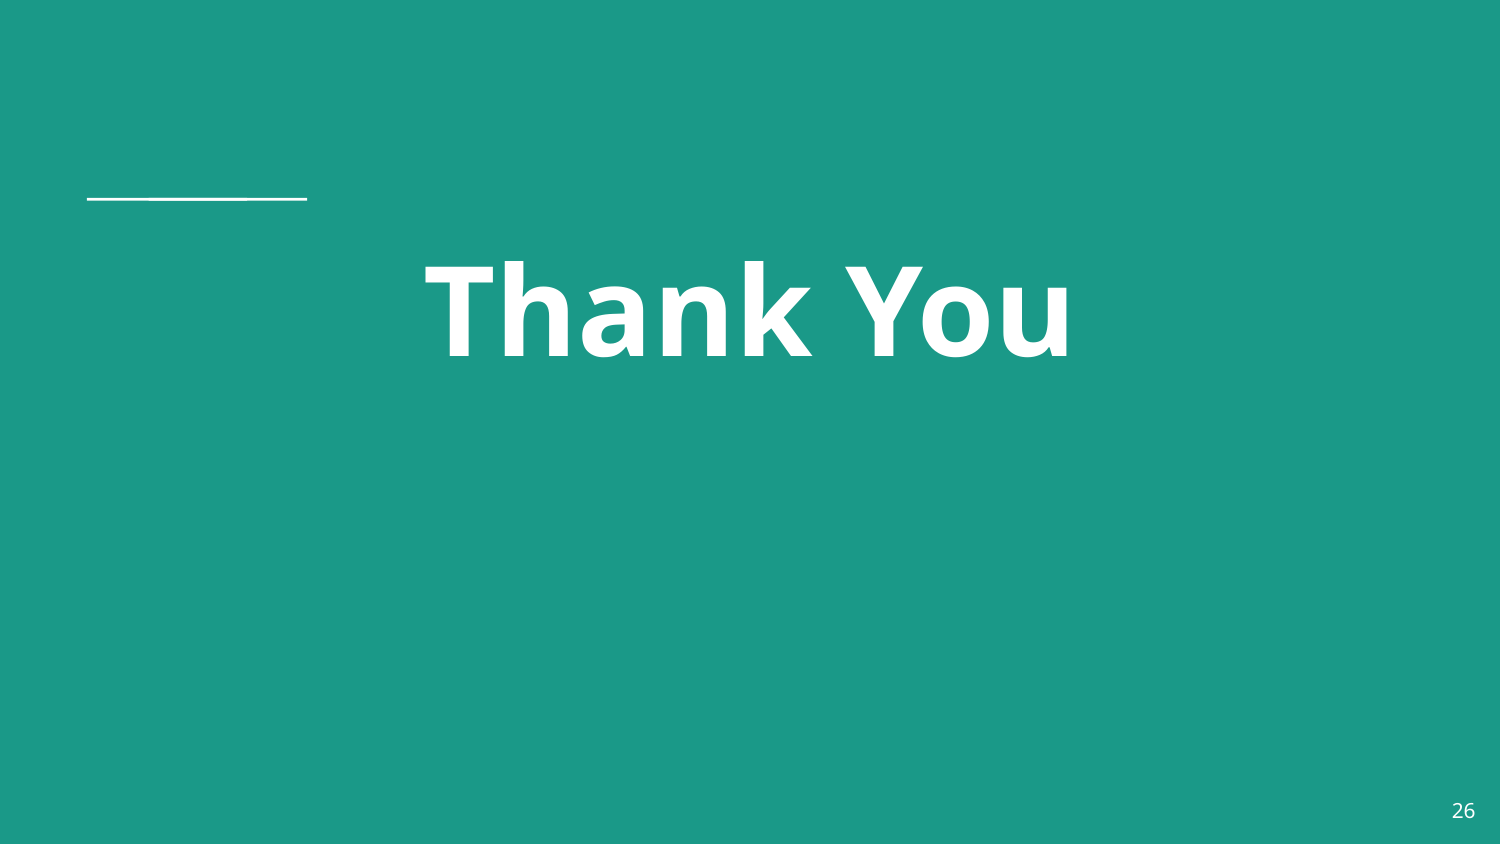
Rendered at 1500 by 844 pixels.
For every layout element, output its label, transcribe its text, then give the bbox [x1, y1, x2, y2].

title Thank You [119, 216, 1381, 466]
slide_number ‹#› [1400, 779, 1491, 844]
